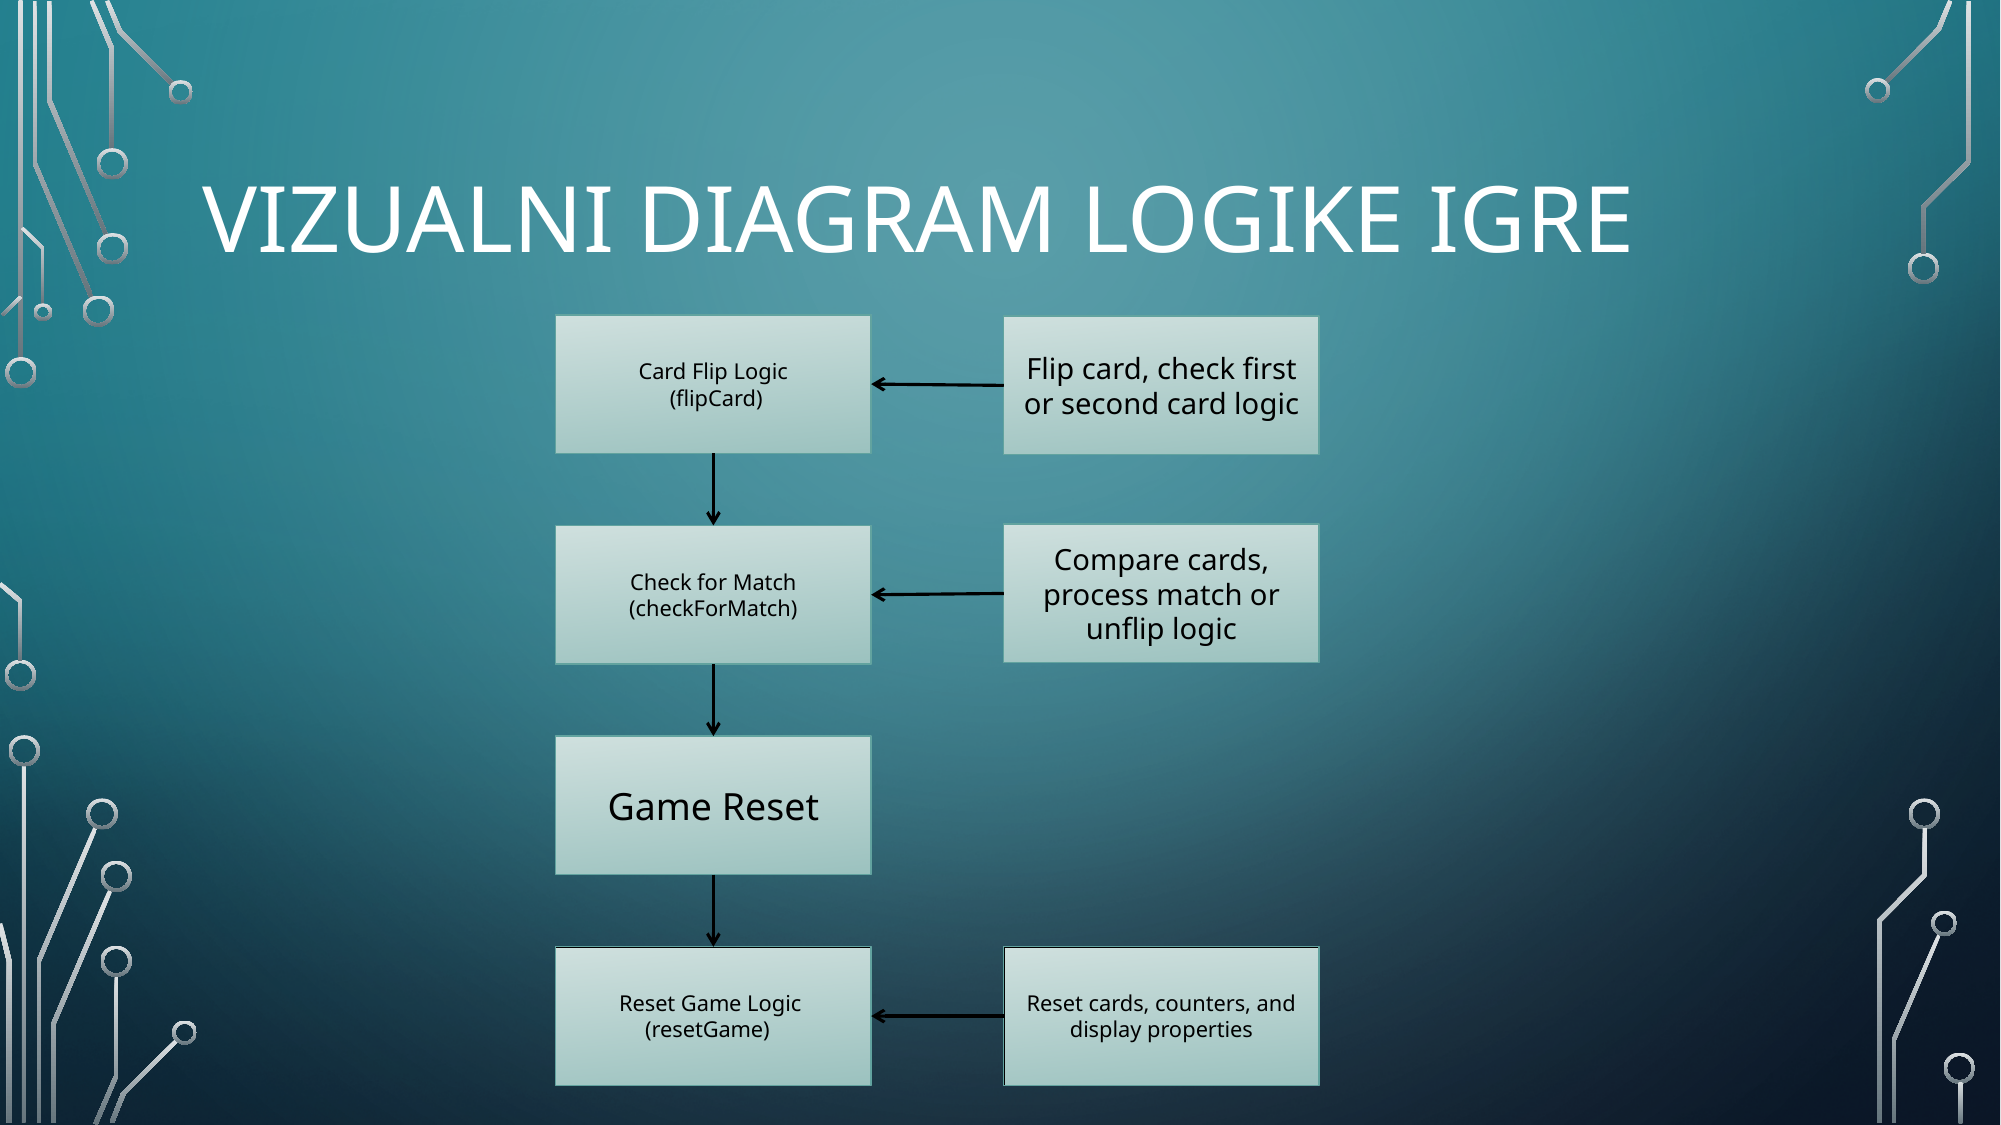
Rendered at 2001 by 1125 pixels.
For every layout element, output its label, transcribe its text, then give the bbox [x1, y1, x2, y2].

text_box Check for Match (checkForMatch) [555, 525, 872, 665]
text_box Flip card, check first or second card logic [1003, 315, 1320, 455]
text_box Card Flip Logic (flipCard) [555, 314, 872, 454]
text_box Reset Game Logic (resetGame) [555, 946, 872, 1086]
title Vizualni diagram logike igre [187, 101, 1813, 344]
text_box Compare cards, process match or unflip logic [1003, 523, 1320, 663]
text_box Game Reset [555, 735, 872, 875]
text_box Reset cards, counters, and display properties [1003, 946, 1320, 1086]
